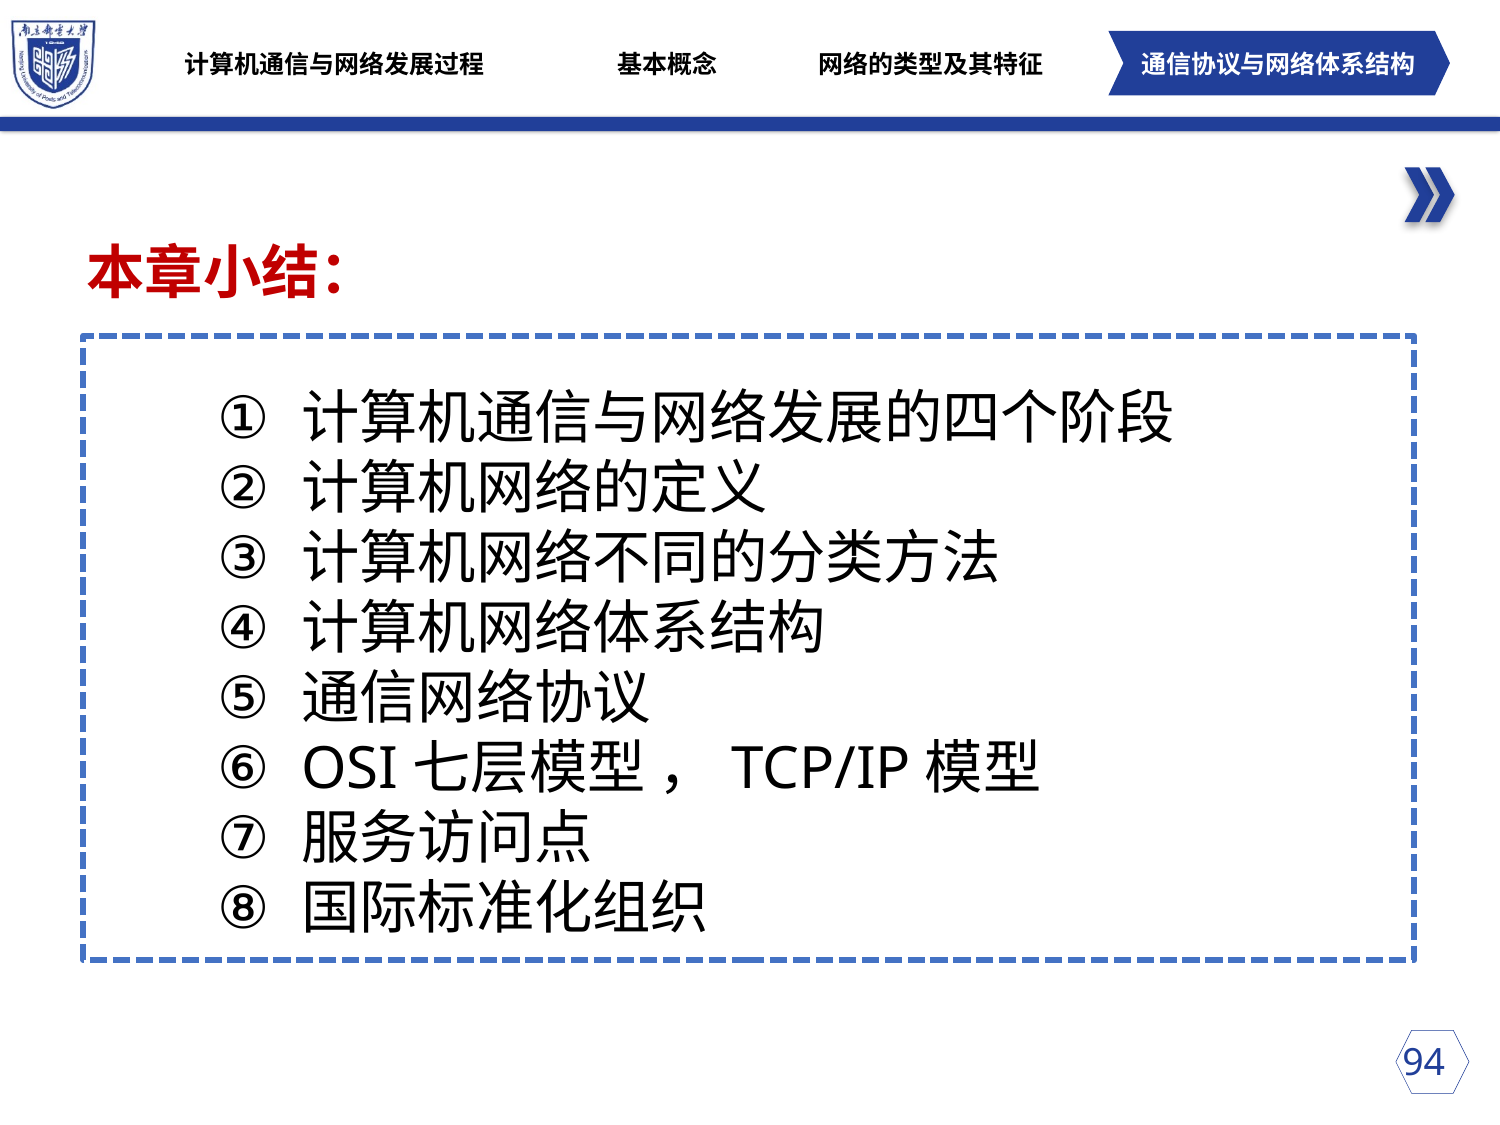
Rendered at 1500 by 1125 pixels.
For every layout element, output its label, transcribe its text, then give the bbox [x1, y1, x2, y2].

text_box 计算机通信与网络发展过程 [170, 48, 510, 79]
text_box 94 [1363, 1030, 1494, 1092]
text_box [1404, 167, 1455, 223]
text_box 本章小结： [31, 227, 506, 313]
picture [0, 16, 108, 110]
text_box 网络的类型及其特征 [806, 48, 1055, 79]
text_box 通信协议与网络体系结构 [1090, 48, 1467, 79]
text_box [1106, 79, 1444, 97]
text_box 基本概念 [559, 48, 777, 79]
text_box 计算机通信与网络发展的四个阶段 计算机网络的定义 计算机网络不同的分类方法 计算机网络体系结构 通信网络协议 OSI七层模型 ，TCP/IP模型 服务访问点 国际标准化组织 [202, 373, 1353, 948]
text_box [0, 116, 1500, 132]
text_box [1106, 29, 1445, 48]
text_box [83, 335, 1415, 961]
